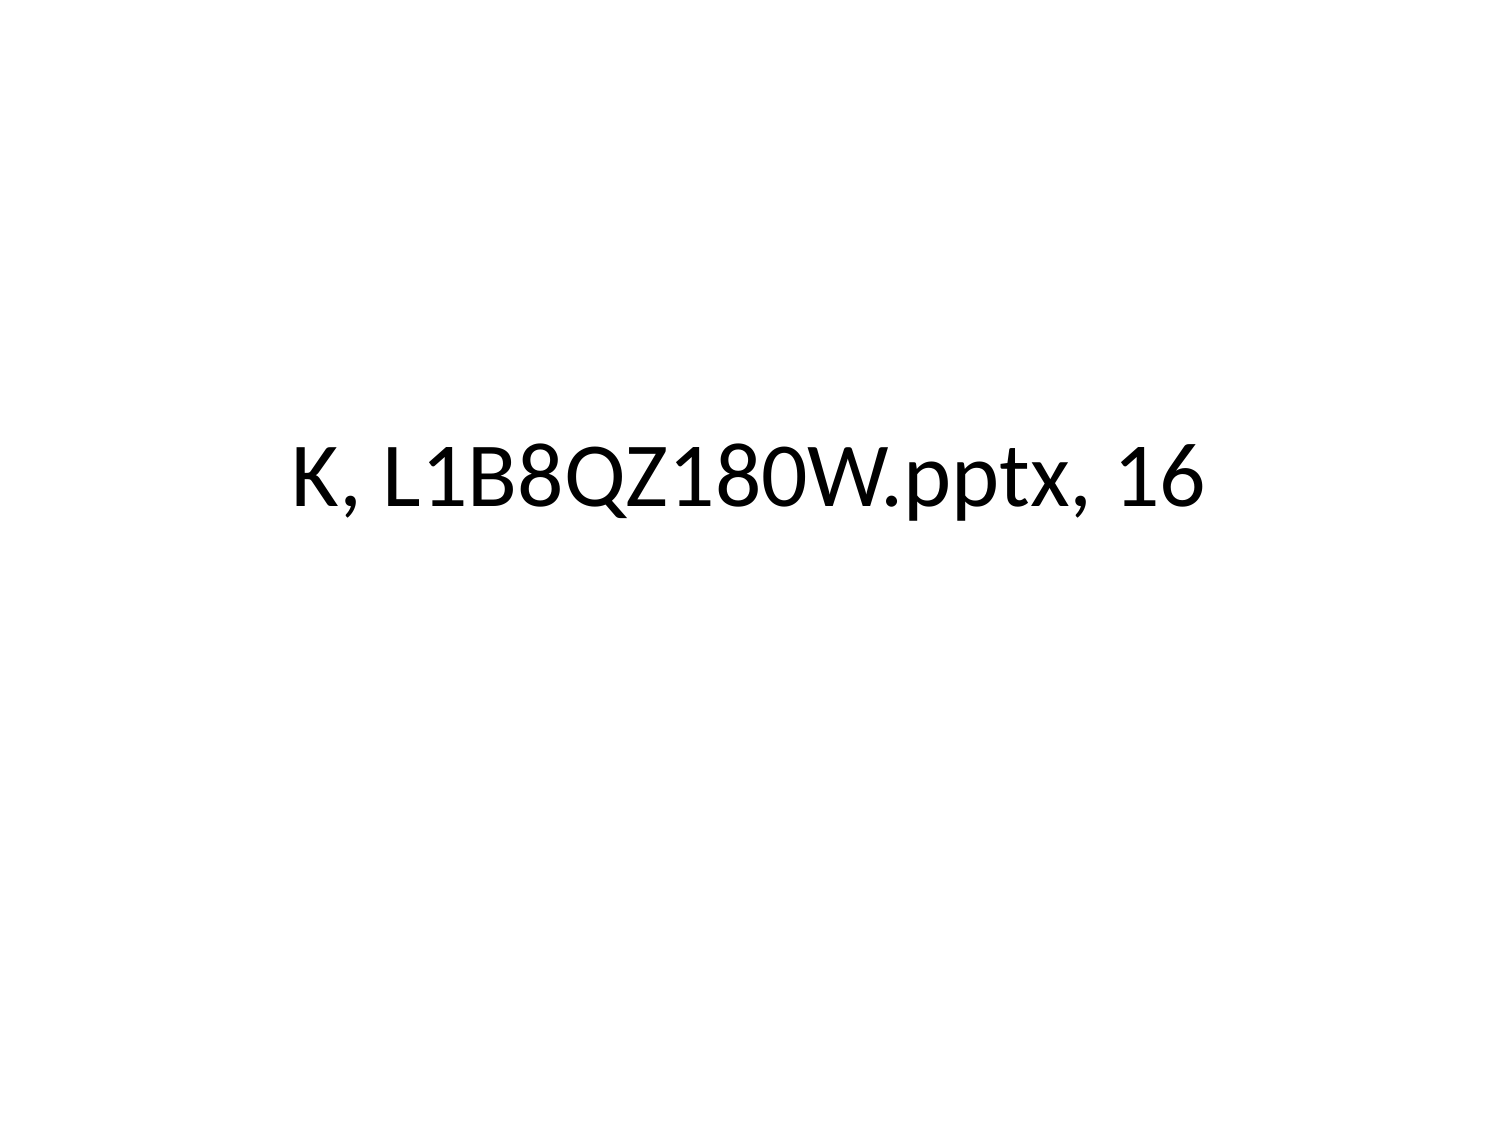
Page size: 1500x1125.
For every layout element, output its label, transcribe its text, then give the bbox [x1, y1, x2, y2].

title K, L1B8QZ180W.pptx, 16 [112, 349, 1388, 591]
